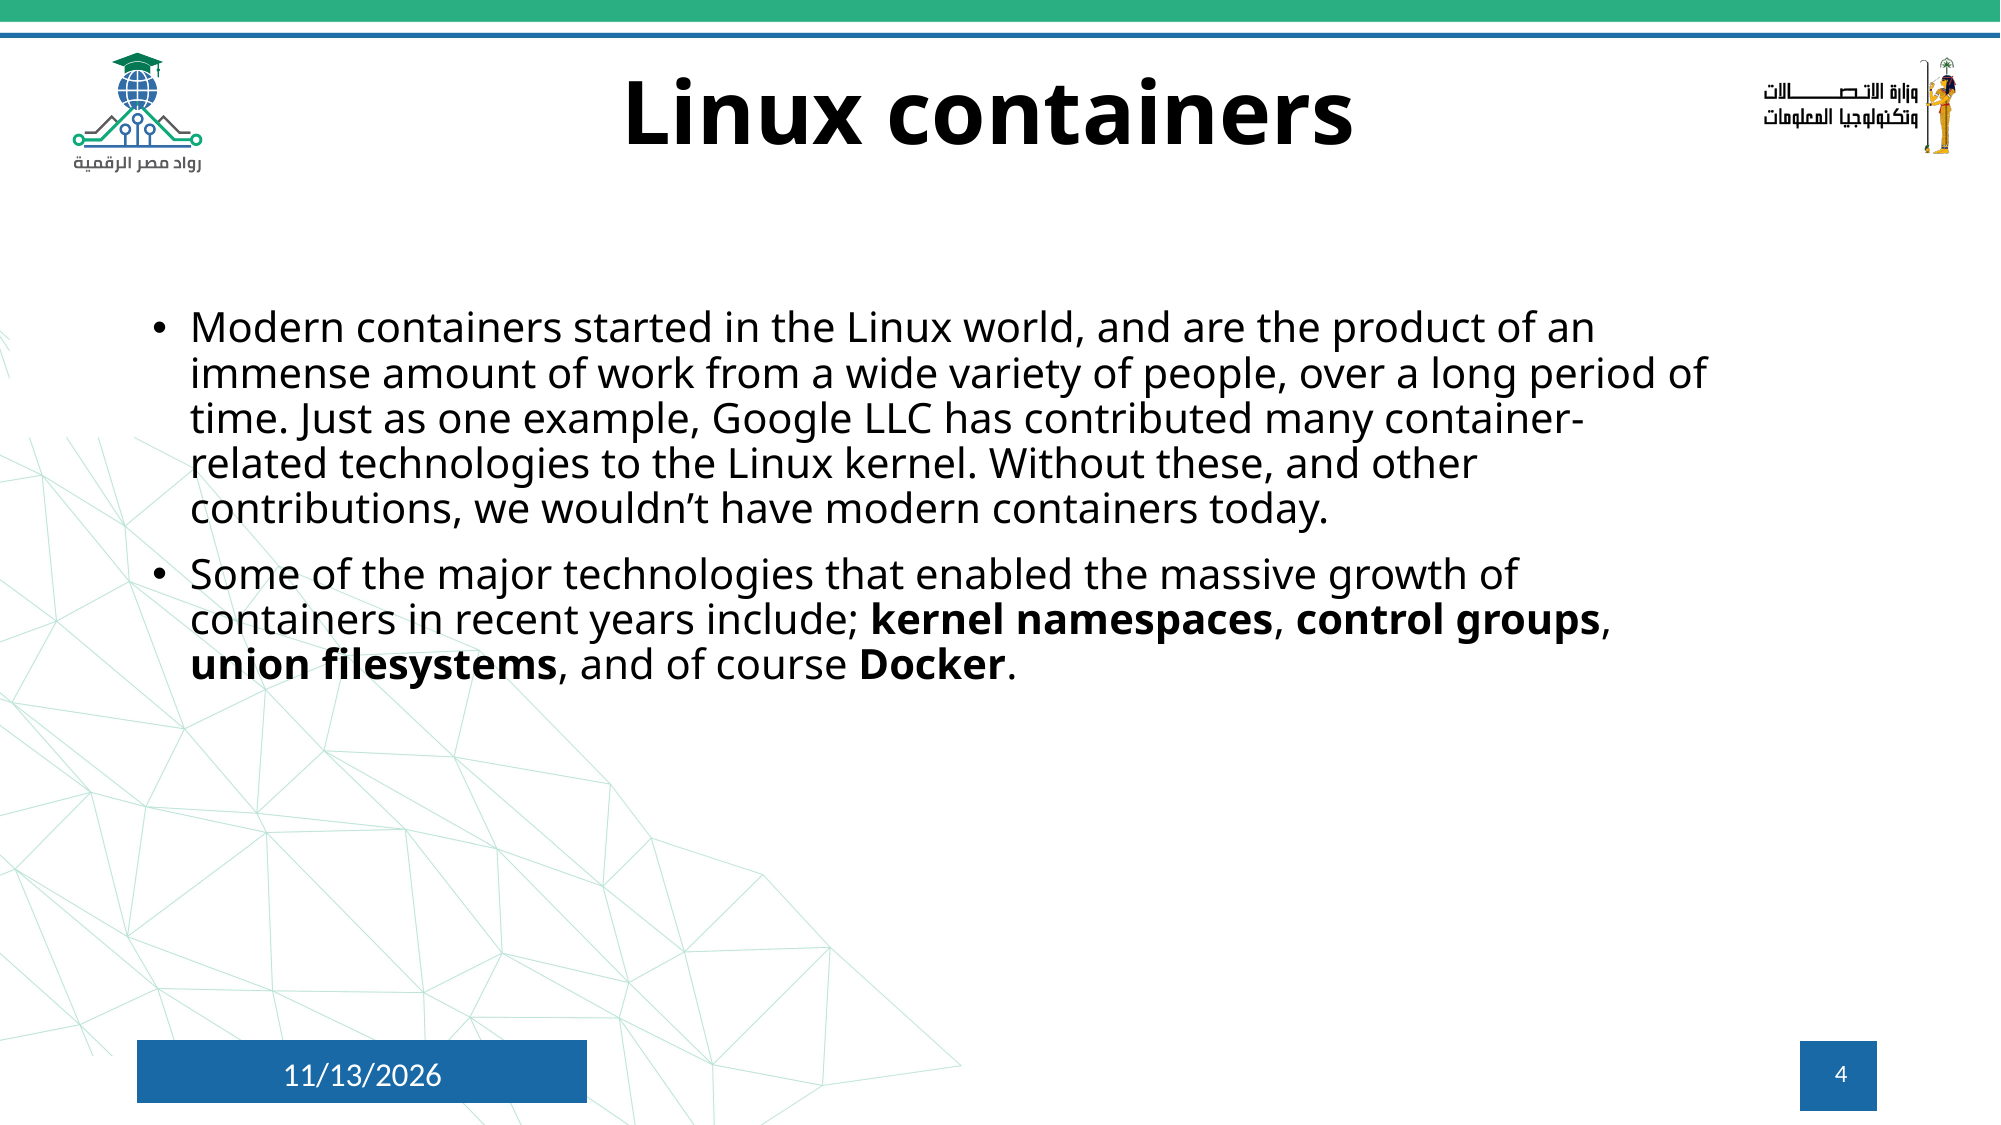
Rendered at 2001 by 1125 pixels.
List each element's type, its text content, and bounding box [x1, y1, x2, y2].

title Linux containers [137, 59, 1863, 278]
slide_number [137, 1042, 588, 1103]
picture [0, 0, 2000, 1125]
slide_number 4 [1412, 1042, 1863, 1103]
footer [636, 1042, 1338, 1103]
list Modern containers started in the Linux world, and are the product of an immense amount of work from a wide variety of people, over a long period of time. Just as one example, Google LLC has contributed many container-related technologies to the Linux kernel. Without these, and other contributions, we wouldn’t have modern containers today. Some of the major technologies that enabled the massive growth of containers in recent years include; kernel namespaces, control groups, union filesystems, and of course Docker. [137, 299, 1736, 888]
